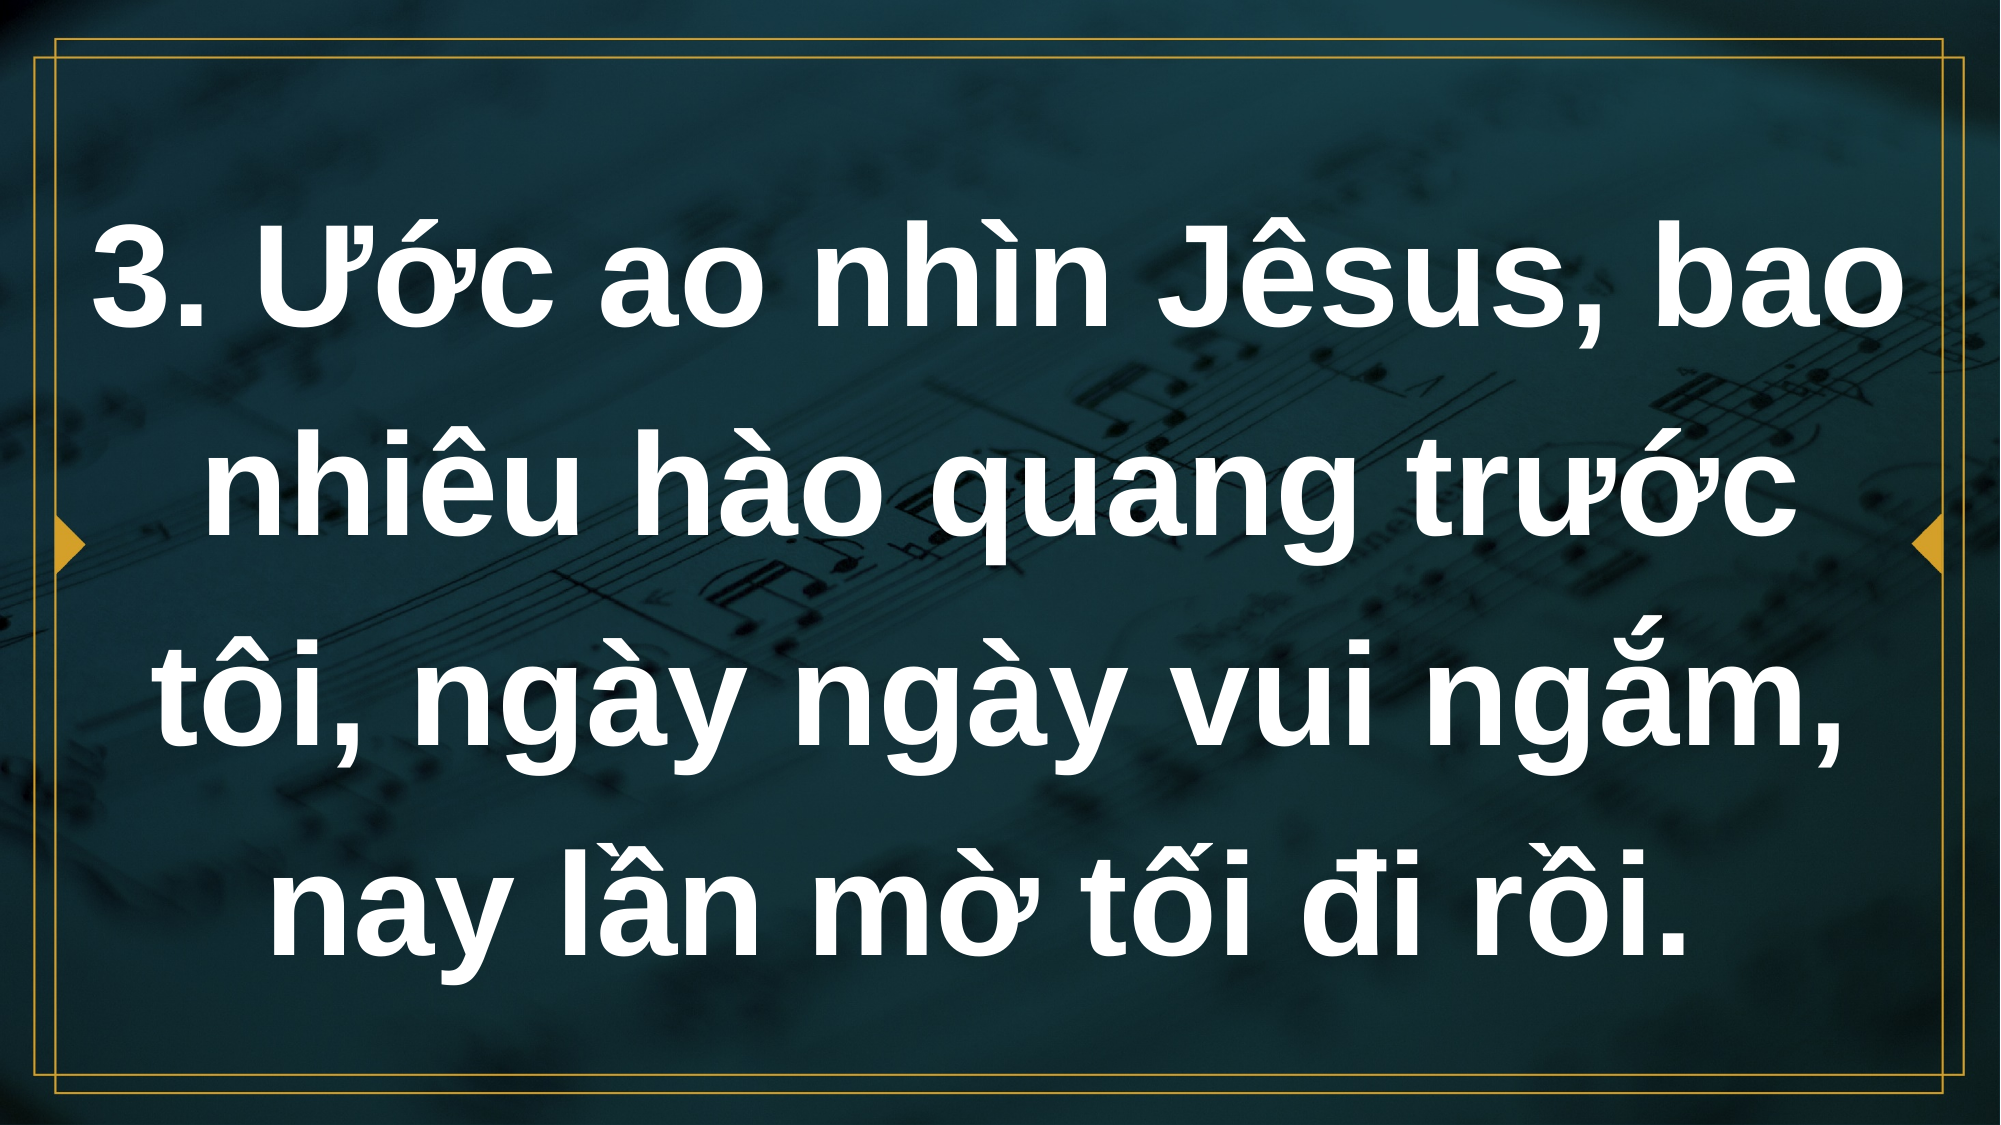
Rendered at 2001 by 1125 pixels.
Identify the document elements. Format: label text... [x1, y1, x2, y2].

title 3. Ước ao nhìn Jêsus, bao nhiêu hào quang trước tôi, ngày ngày vui ngắm, nay lần mờ tối đi rồi. [55, 53, 1945, 1077]
picture [0, 0, 2000, 1125]
